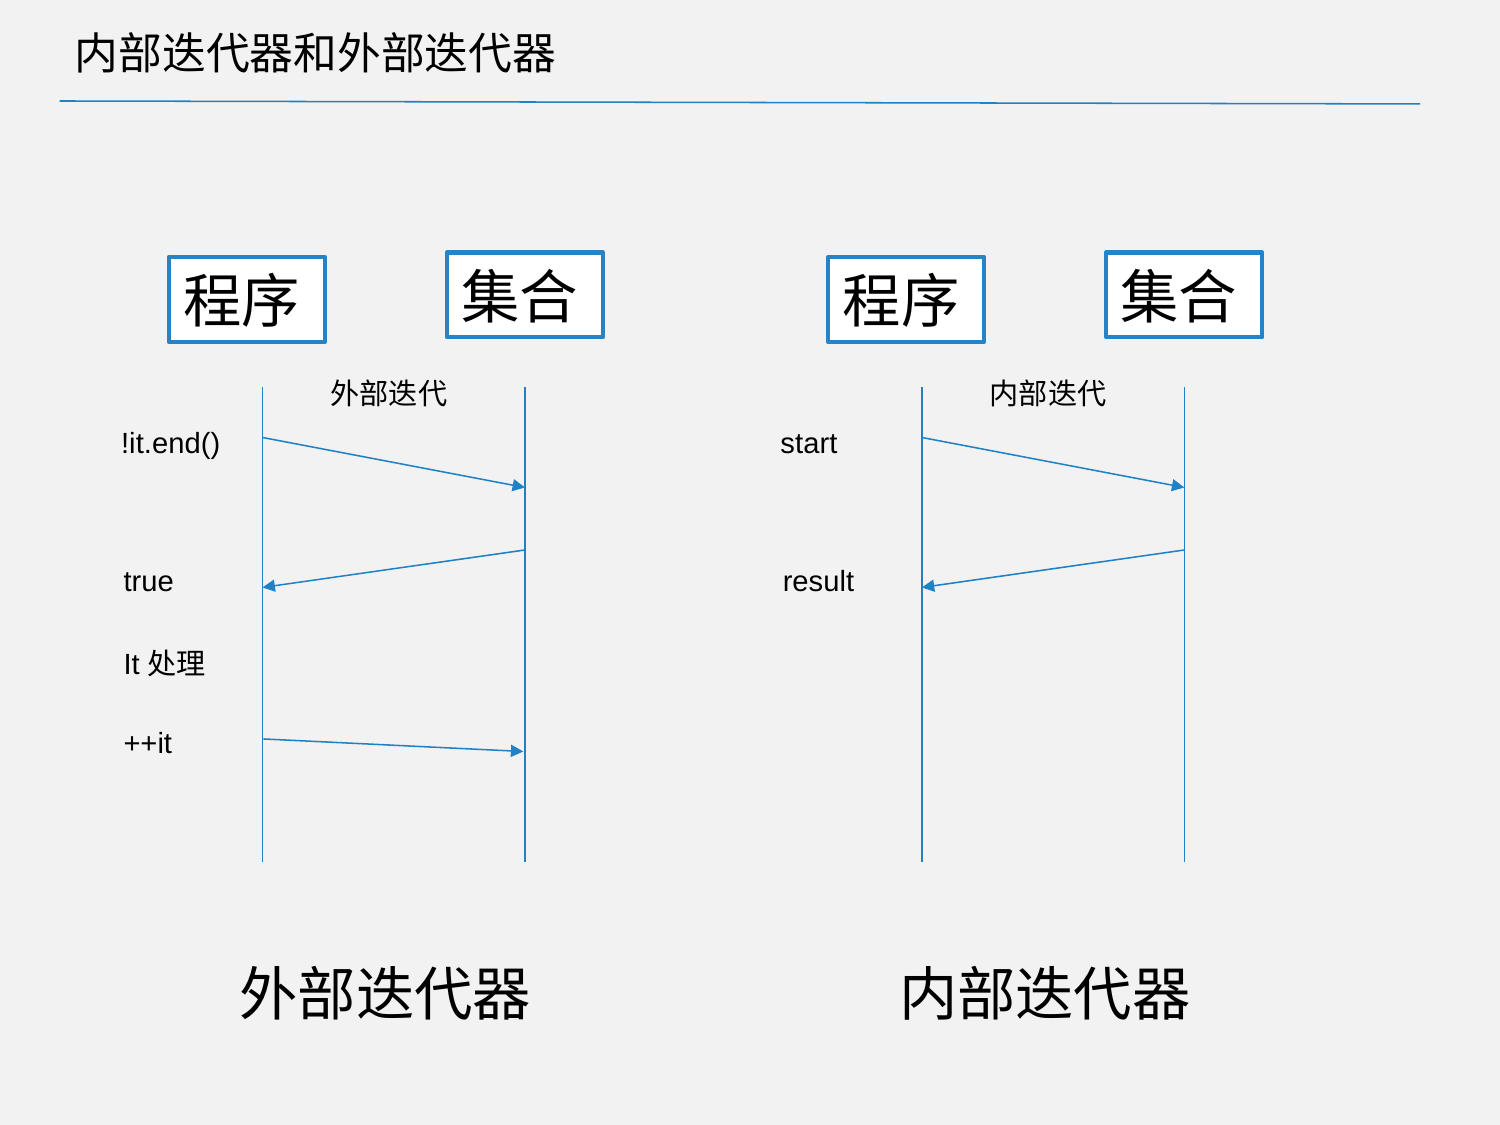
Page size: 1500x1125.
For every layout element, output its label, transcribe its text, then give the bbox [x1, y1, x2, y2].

text_box !it.end() [106, 416, 258, 467]
text_box 集合 [1104, 250, 1264, 339]
text_box It处理 [108, 637, 258, 688]
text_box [921, 549, 1185, 588]
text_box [262, 549, 526, 588]
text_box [921, 437, 1185, 488]
text_box 程序 [826, 255, 986, 344]
text_box 内部迭代 [974, 368, 1132, 418]
text_box 程序 [167, 255, 327, 344]
text_box 内部迭代器 [884, 949, 1235, 1035]
text_box result [768, 554, 917, 605]
text_box start [765, 416, 917, 467]
text_box ++it [108, 717, 258, 768]
text_box true [108, 554, 258, 605]
text_box 外部迭代器 [225, 949, 575, 1035]
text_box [262, 437, 526, 488]
text_box 外部迭代 [315, 368, 472, 418]
title 内部迭代器和外部迭代器 [59, 12, 1354, 93]
text_box 集合 [445, 250, 605, 339]
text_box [263, 738, 524, 752]
